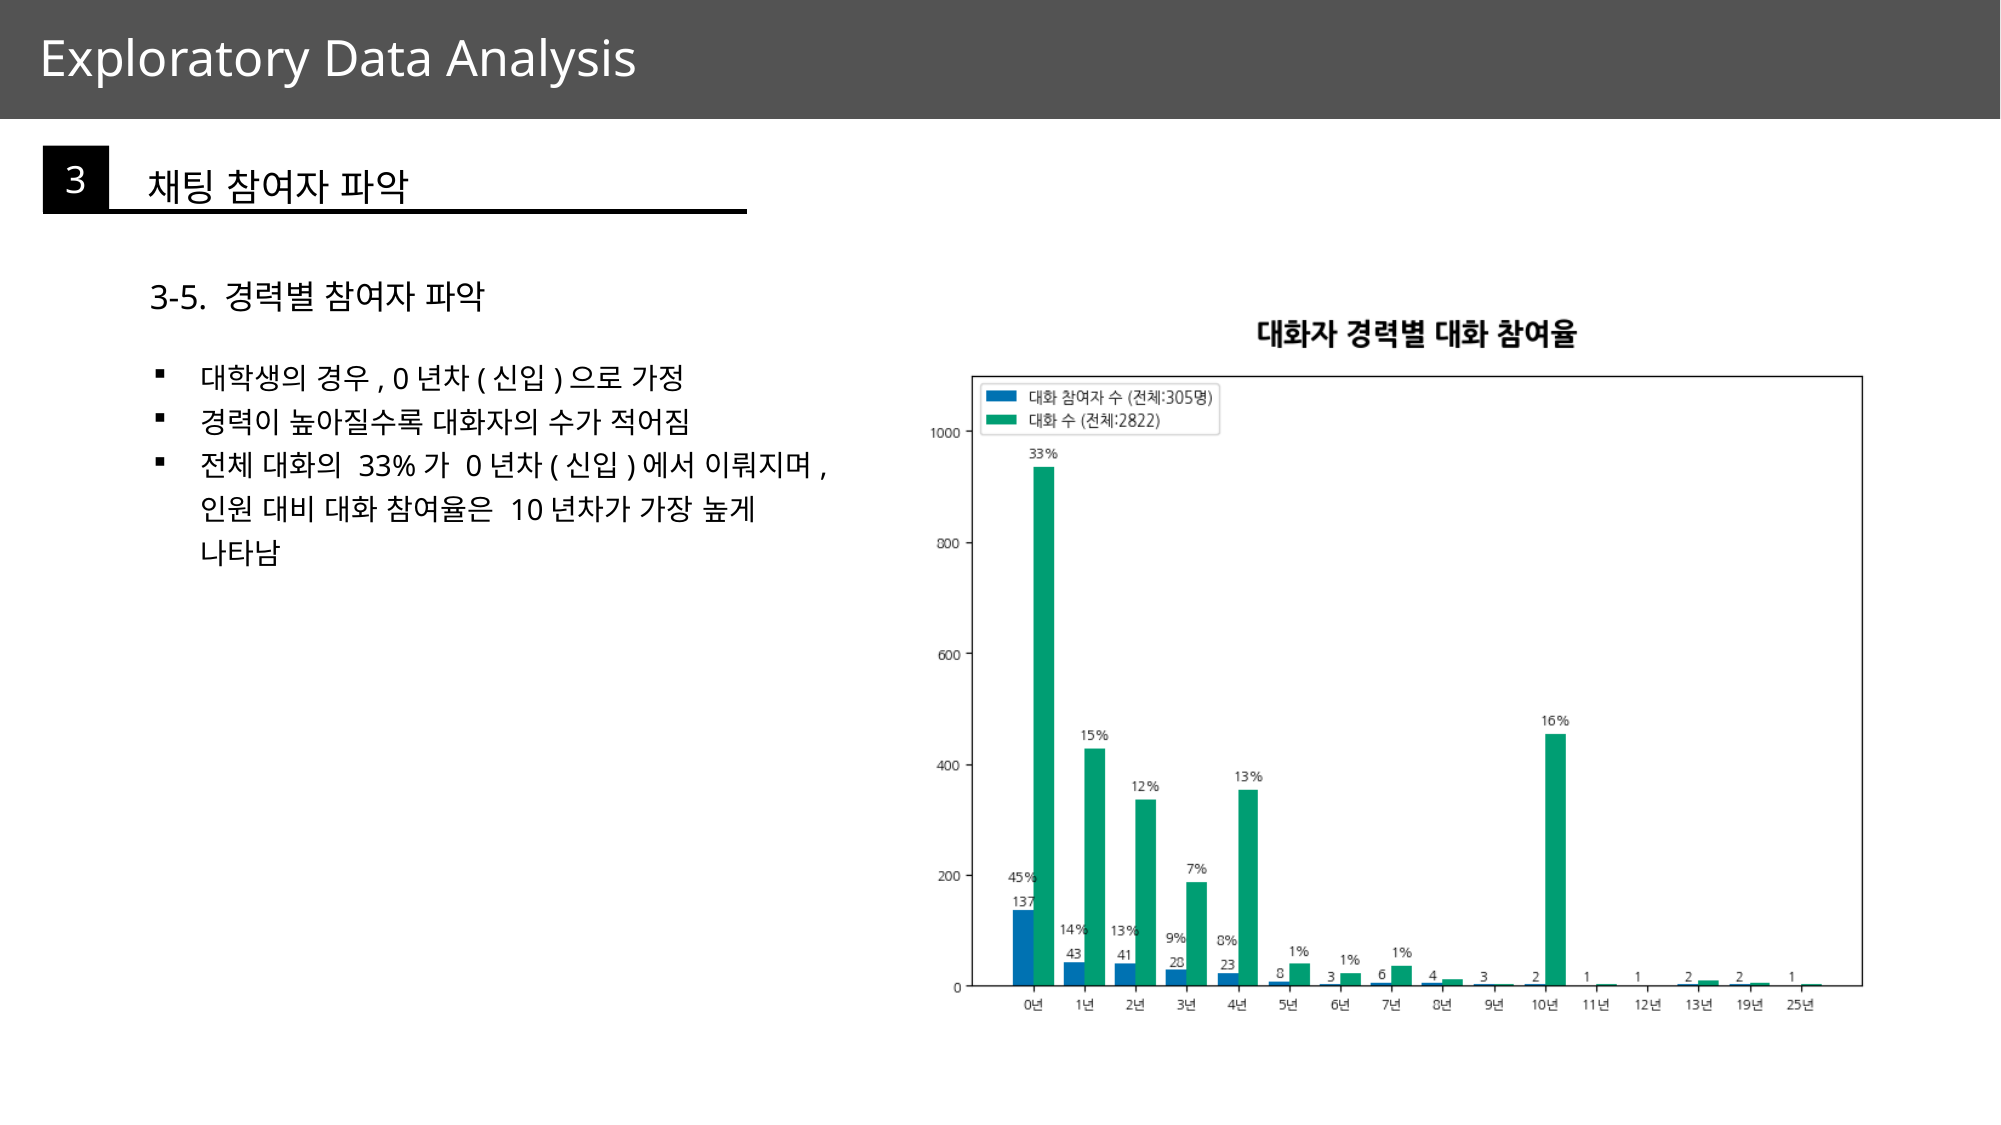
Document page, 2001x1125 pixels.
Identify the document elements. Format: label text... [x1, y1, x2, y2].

text_box 3 [42, 145, 110, 211]
text_box 채팅 참여자 파악 [132, 145, 425, 209]
picture [916, 308, 1875, 1023]
text_box Exploratory Data Analysis [25, 18, 653, 94]
text_box 대학생의 경우, 0년차(신입)으로 가정 경력이 높아질수록 대화자의 수가 적어짐 전체 대화의 33%가 0년차(신입)에서 이뤄지며, 인원 대비 대화 참여율은 10년차가 가장 높게 나타남 [138, 344, 853, 578]
text_box 3-5. 경력별 참여자 파악 [134, 268, 502, 324]
